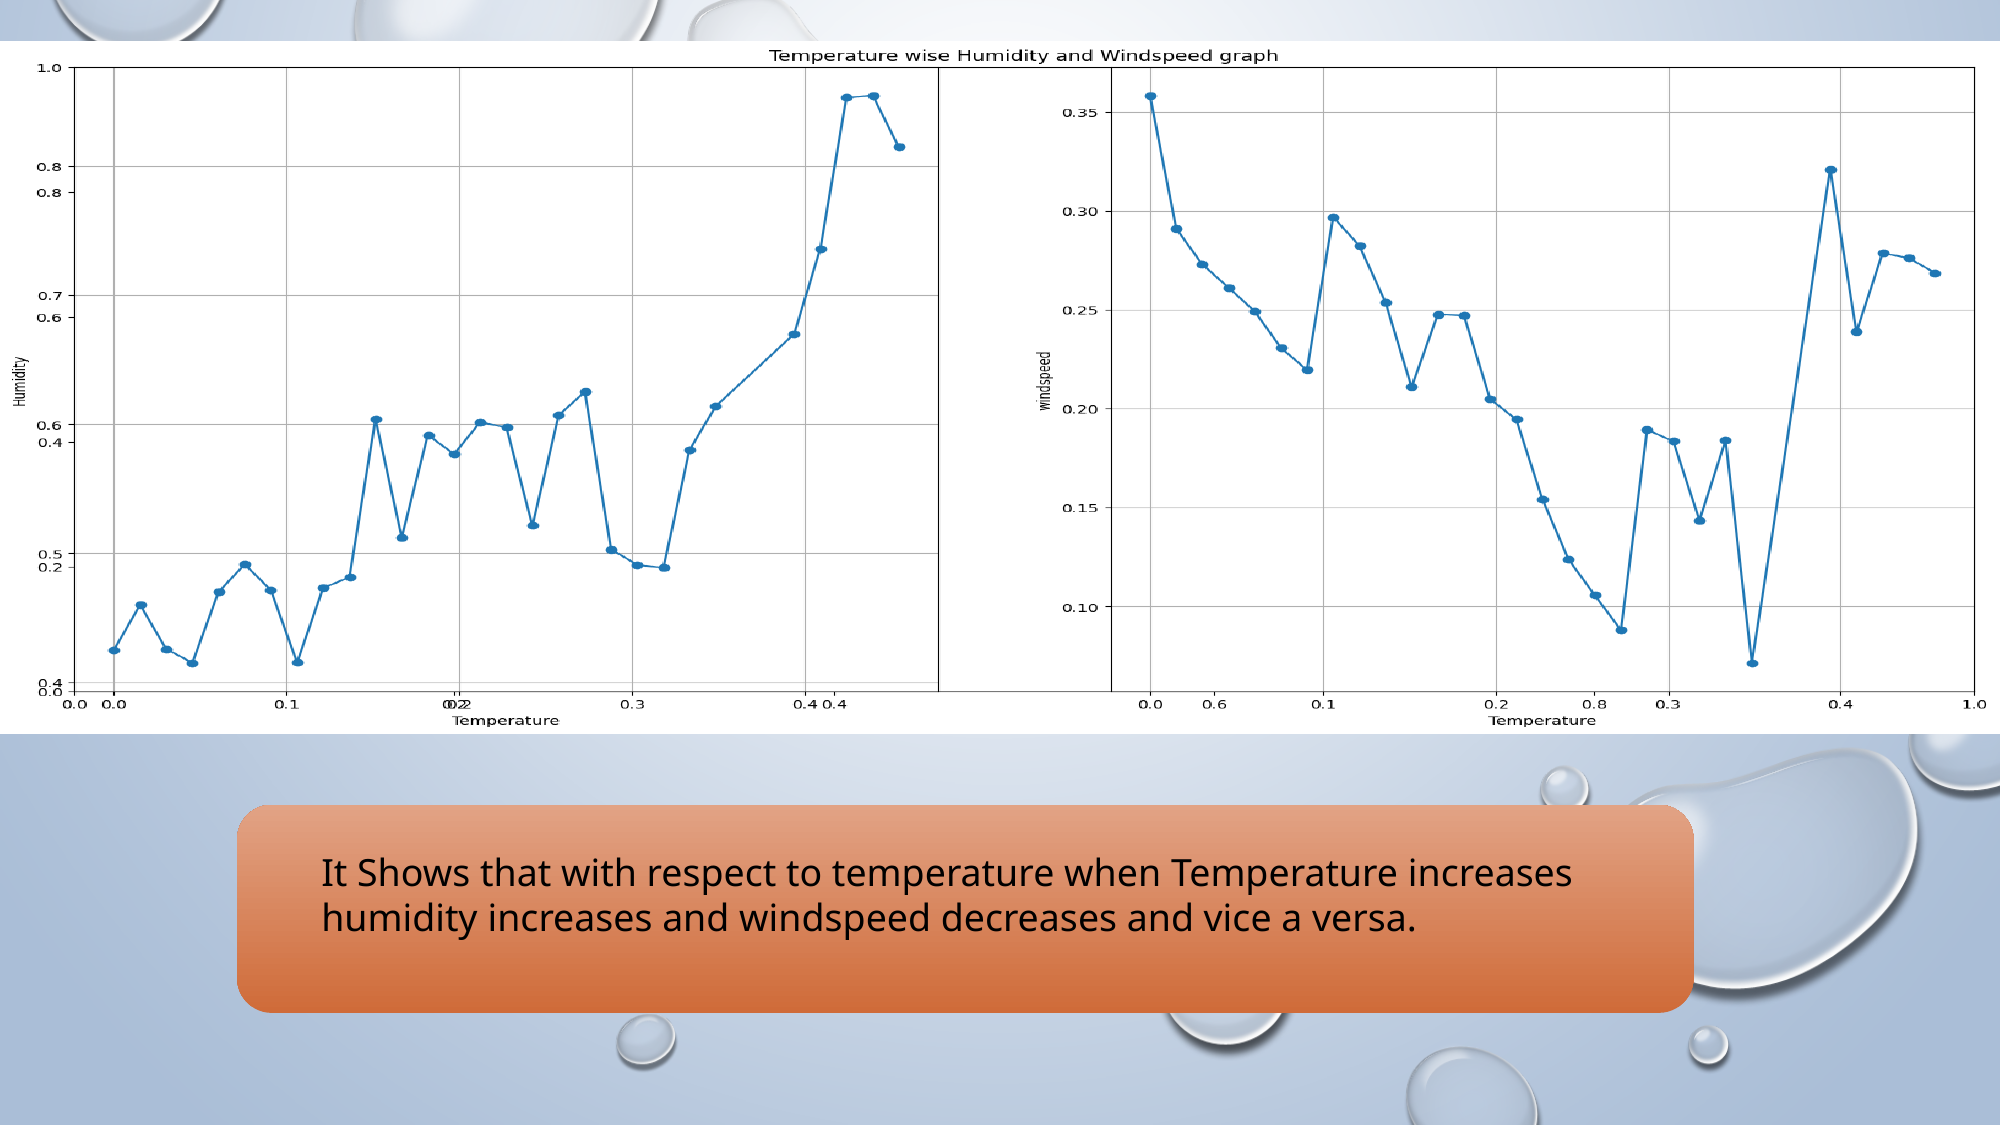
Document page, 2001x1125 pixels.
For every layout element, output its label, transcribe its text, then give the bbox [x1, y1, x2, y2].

text_box [237, 804, 1694, 1013]
picture [0, 0, 2000, 1125]
text_box It Shows that with respect to temperature when Temperature increases humidity increases and windspeed decreases and vice a versa. [306, 841, 1631, 947]
